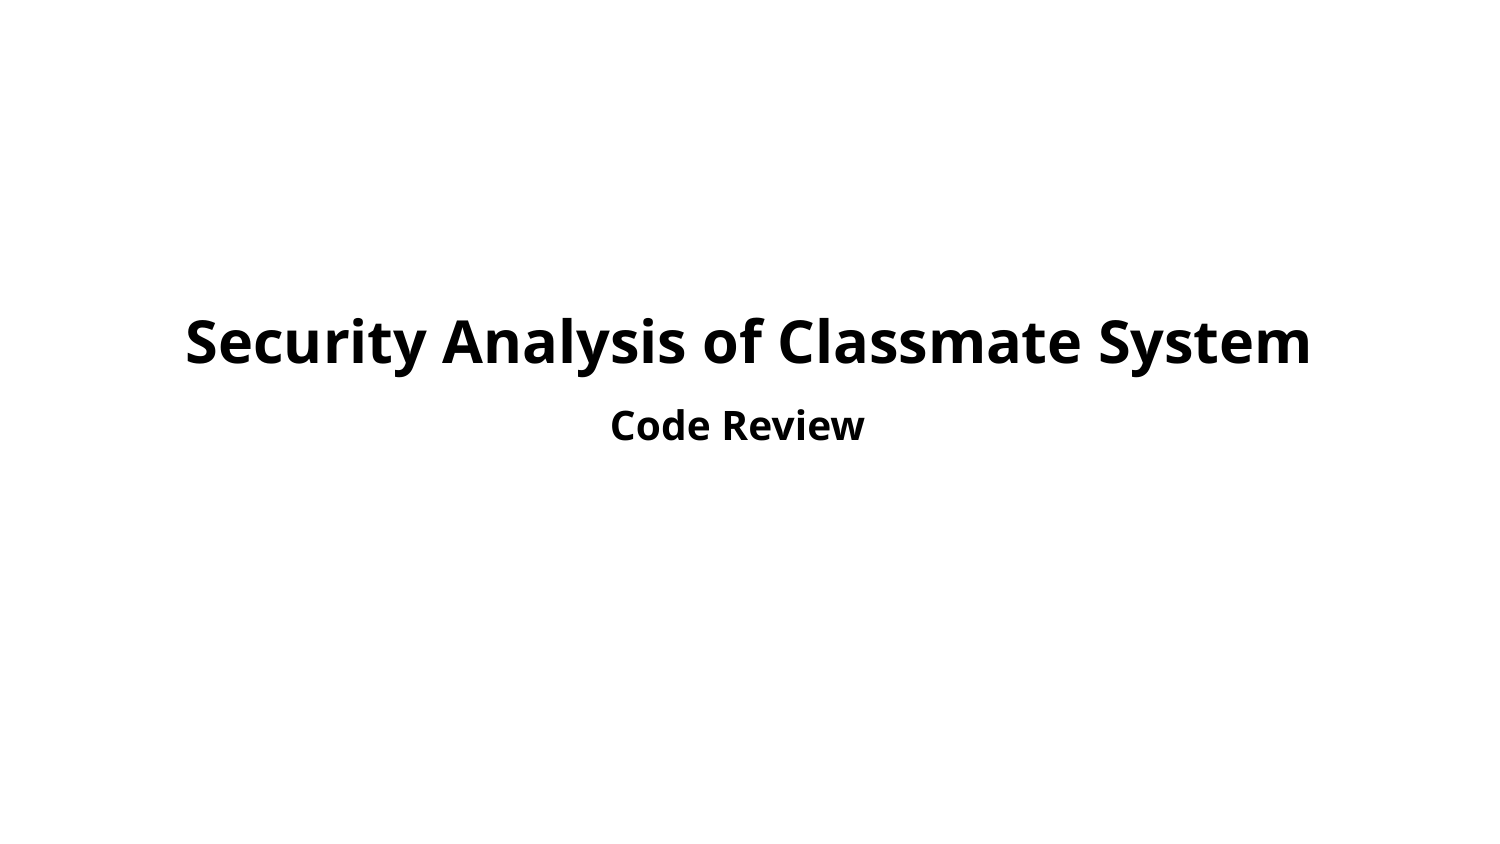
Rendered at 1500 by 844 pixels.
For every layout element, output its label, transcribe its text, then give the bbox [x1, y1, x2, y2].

text_box Security Analysis of Classmate System Code Review [103, 299, 1397, 463]
